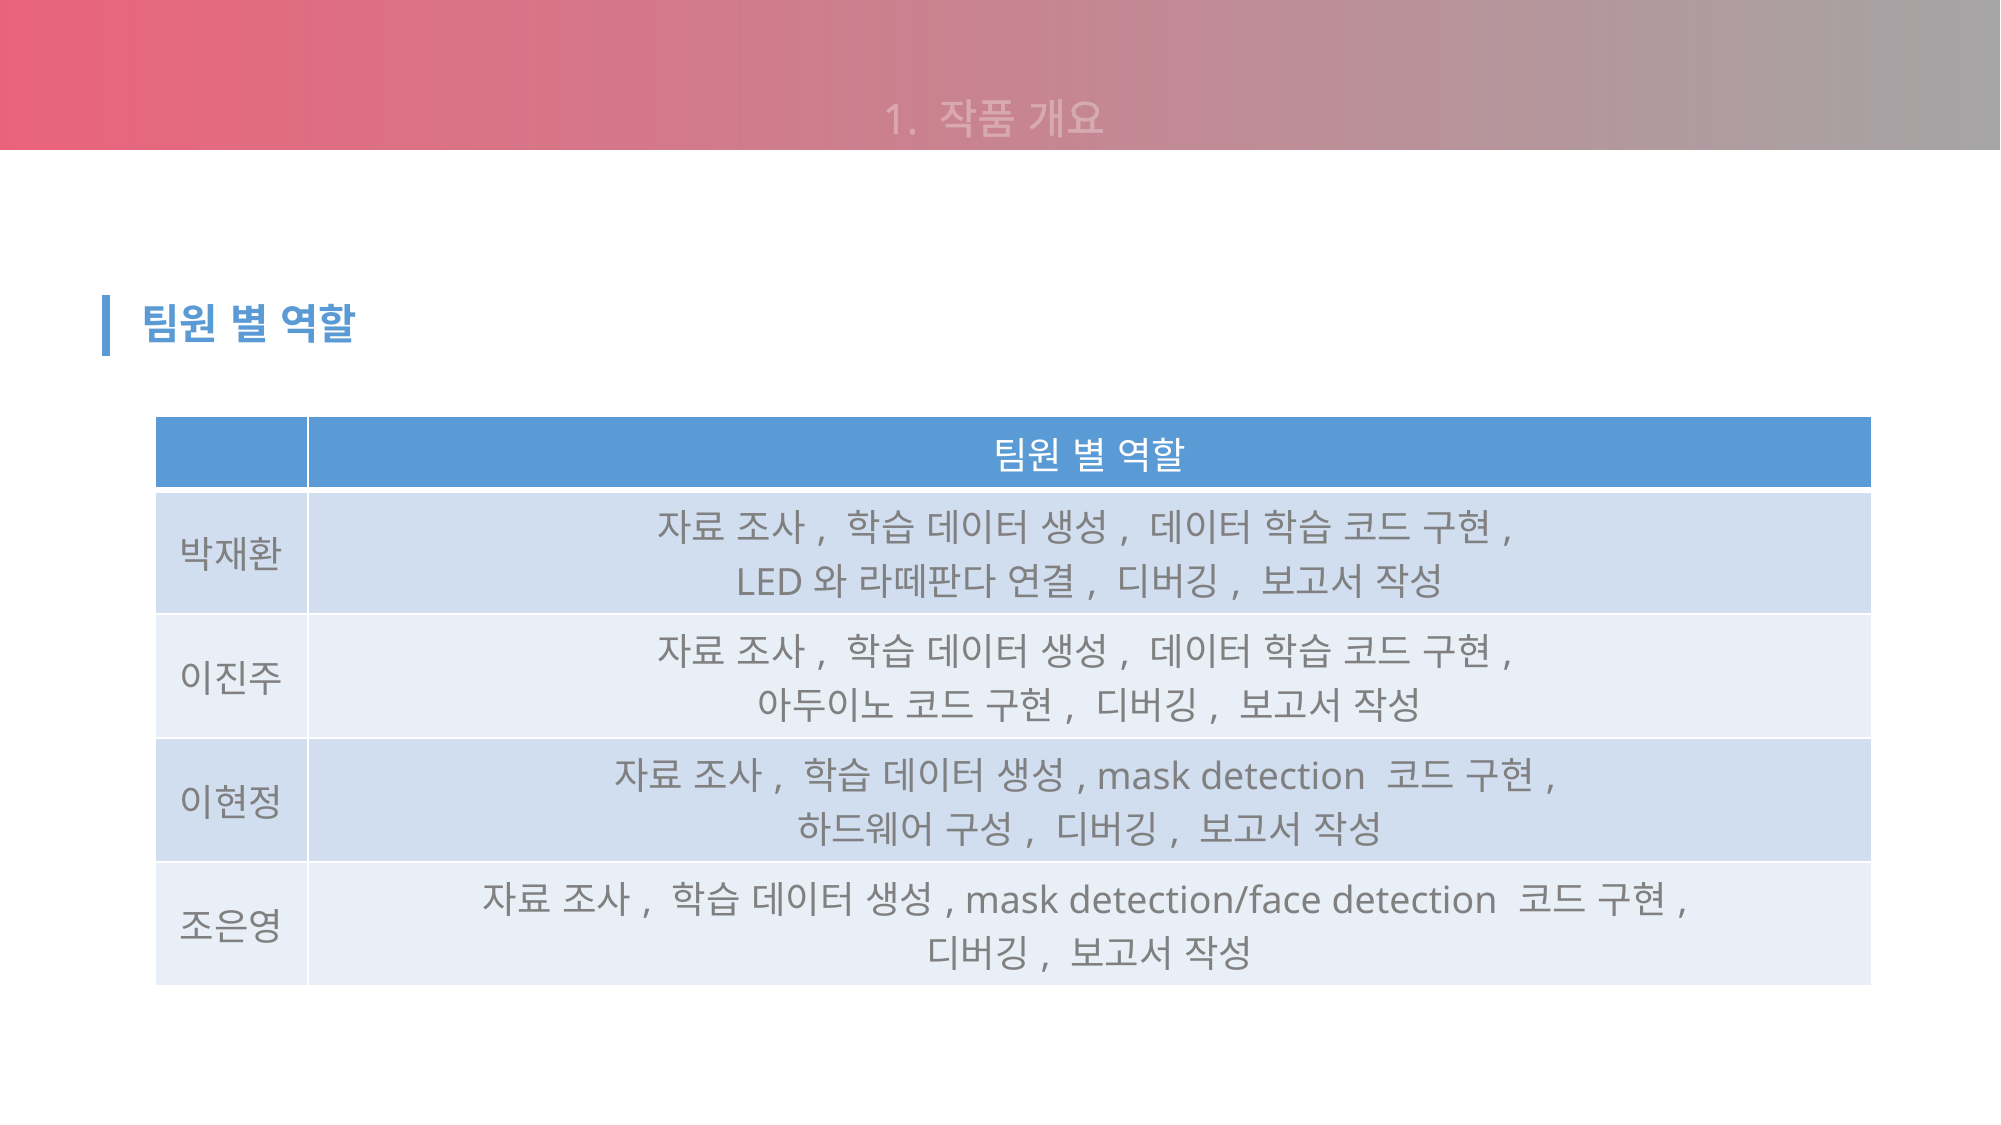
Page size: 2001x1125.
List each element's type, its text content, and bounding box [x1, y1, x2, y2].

table_cell 자료 조사, 학습 데이터 생성, mask detection/face detection 코드 구현, 디버깅, 보고서 작성 [309, 863, 1871, 985]
table_cell 이진주 [156, 615, 307, 737]
table_cell 자료 조사, 학습 데이터 생성, 데이터 학습 코드 구현, 아두이노 코드 구현, 디버깅, 보고서 작성 [309, 615, 1871, 737]
table_cell 조은영 [156, 863, 307, 985]
table_cell 박재환 [156, 493, 307, 613]
table_header [156, 417, 307, 487]
table_header 팀원 별 역할 [309, 417, 1871, 487]
table_cell 자료 조사, 학습 데이터 생성, mask detection 코드 구현, 하드웨어 구성, 디버깅, 보고서 작성 [309, 739, 1871, 861]
table_cell 이현정 [156, 739, 307, 861]
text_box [105, 290, 1595, 357]
table_cell 자료 조사, 학습 데이터 생성, 데이터 학습 코드 구현, LED와 라떼판다 연결, 디버깅, 보고서 작성 [309, 493, 1871, 613]
text_box [0, 0, 2000, 151]
text_box 1. 작품 개요 [868, 74, 1132, 150]
